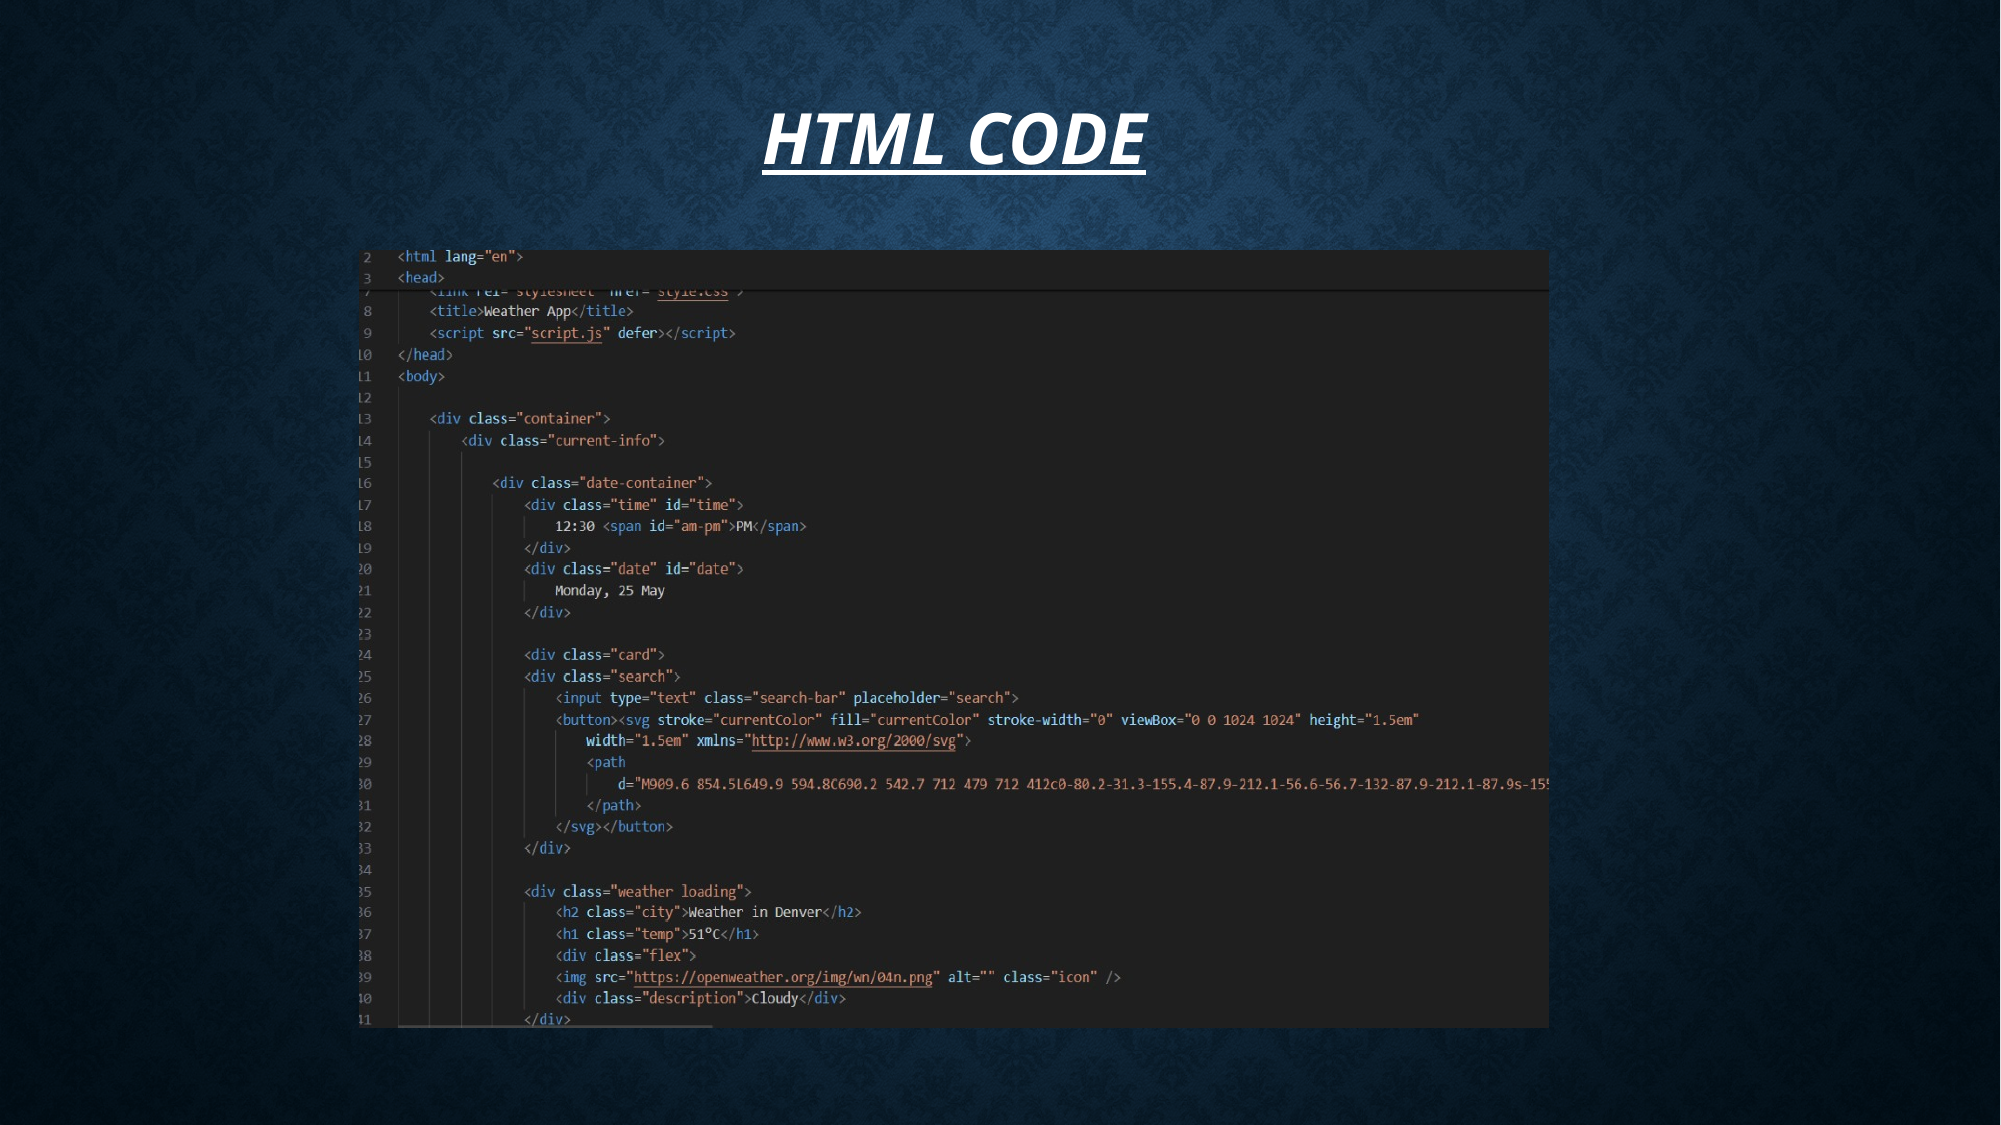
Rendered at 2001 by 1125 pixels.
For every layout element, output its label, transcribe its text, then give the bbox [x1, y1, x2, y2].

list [359, 249, 1550, 1029]
title HTML COde [105, 32, 1804, 251]
